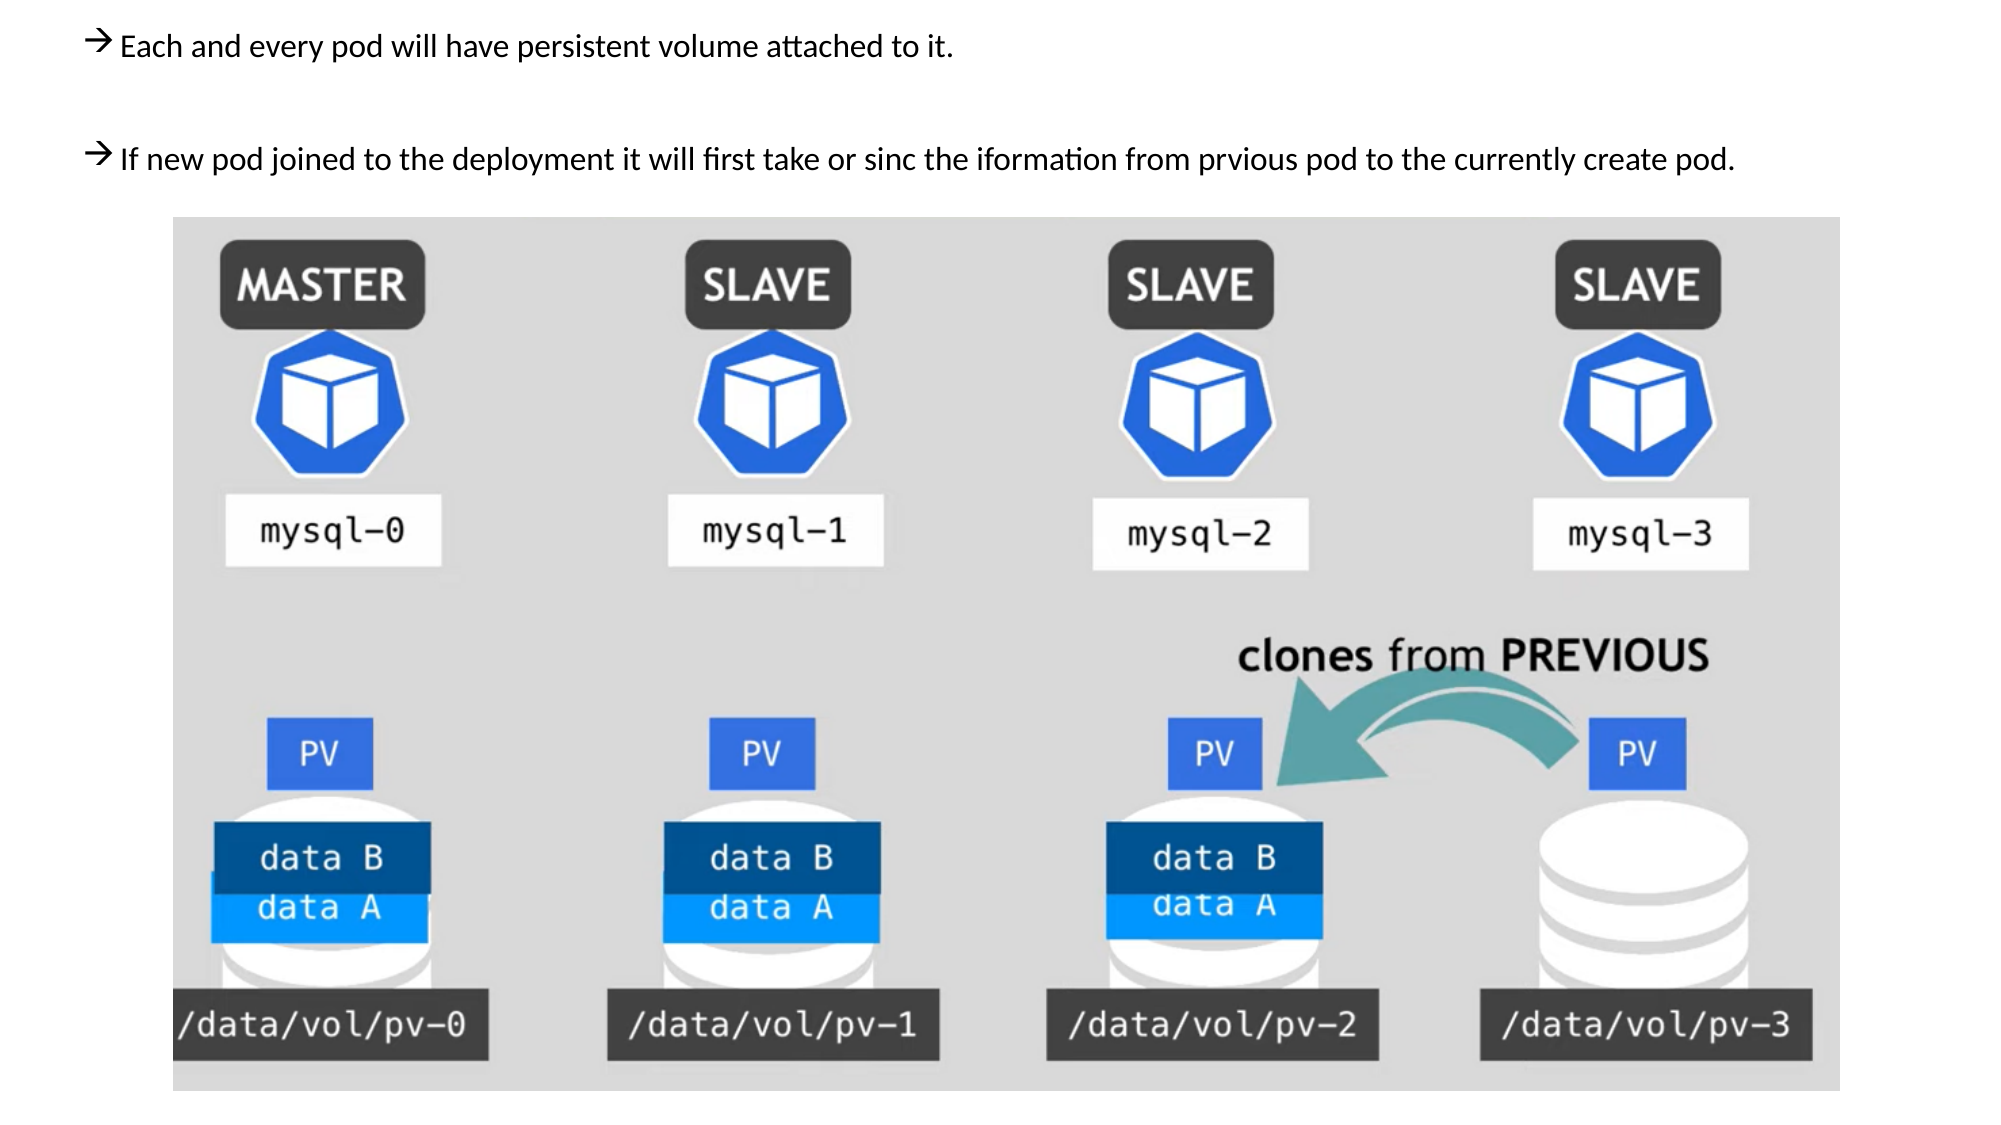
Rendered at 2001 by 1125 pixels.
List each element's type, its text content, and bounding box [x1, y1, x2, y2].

picture [173, 217, 1840, 1091]
list Each and every pod will have persistent volume attached to it. If new pod joined to the deployment it will first take or sinc the iformation from prvious pod to the currently create pod. [67, 21, 1946, 1091]
